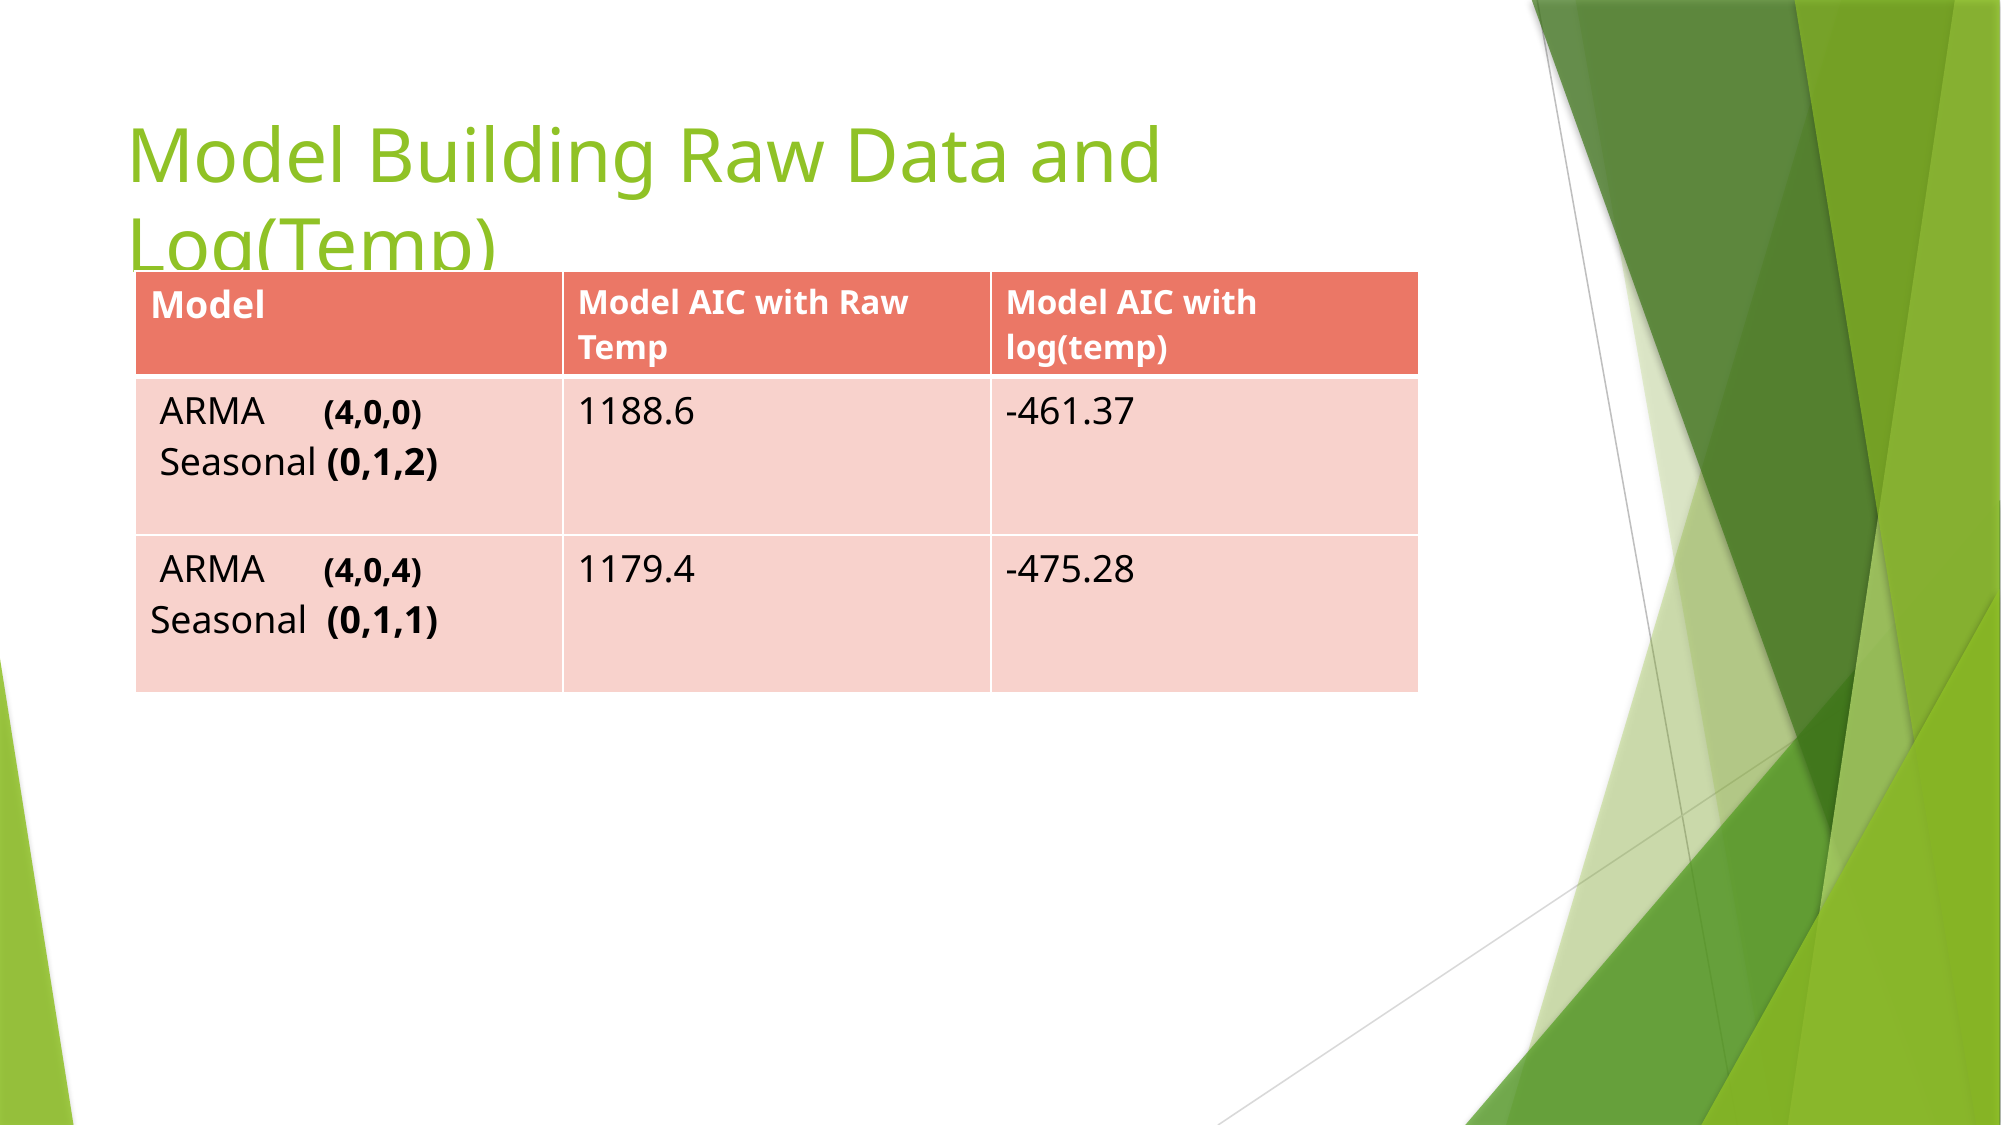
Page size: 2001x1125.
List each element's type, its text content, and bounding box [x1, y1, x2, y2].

table_header Model AIC with Raw Temp [564, 272, 990, 374]
table_cell ARMA (4,0,0) Seasonal (0,1,2) [136, 379, 562, 534]
title Model Building Raw Data and Log(Temp) [111, 99, 1522, 317]
table_cell ARMA (4,0,4) Seasonal (0,1,1) [136, 536, 562, 692]
table_header Model [136, 272, 562, 374]
table_cell -461.37 [992, 379, 1418, 534]
table_cell 1188.6 [564, 379, 990, 534]
table_cell 1179.4 [564, 536, 990, 692]
table_header Model AIC with log(temp) [992, 272, 1418, 374]
table_cell -475.28 [992, 536, 1418, 692]
